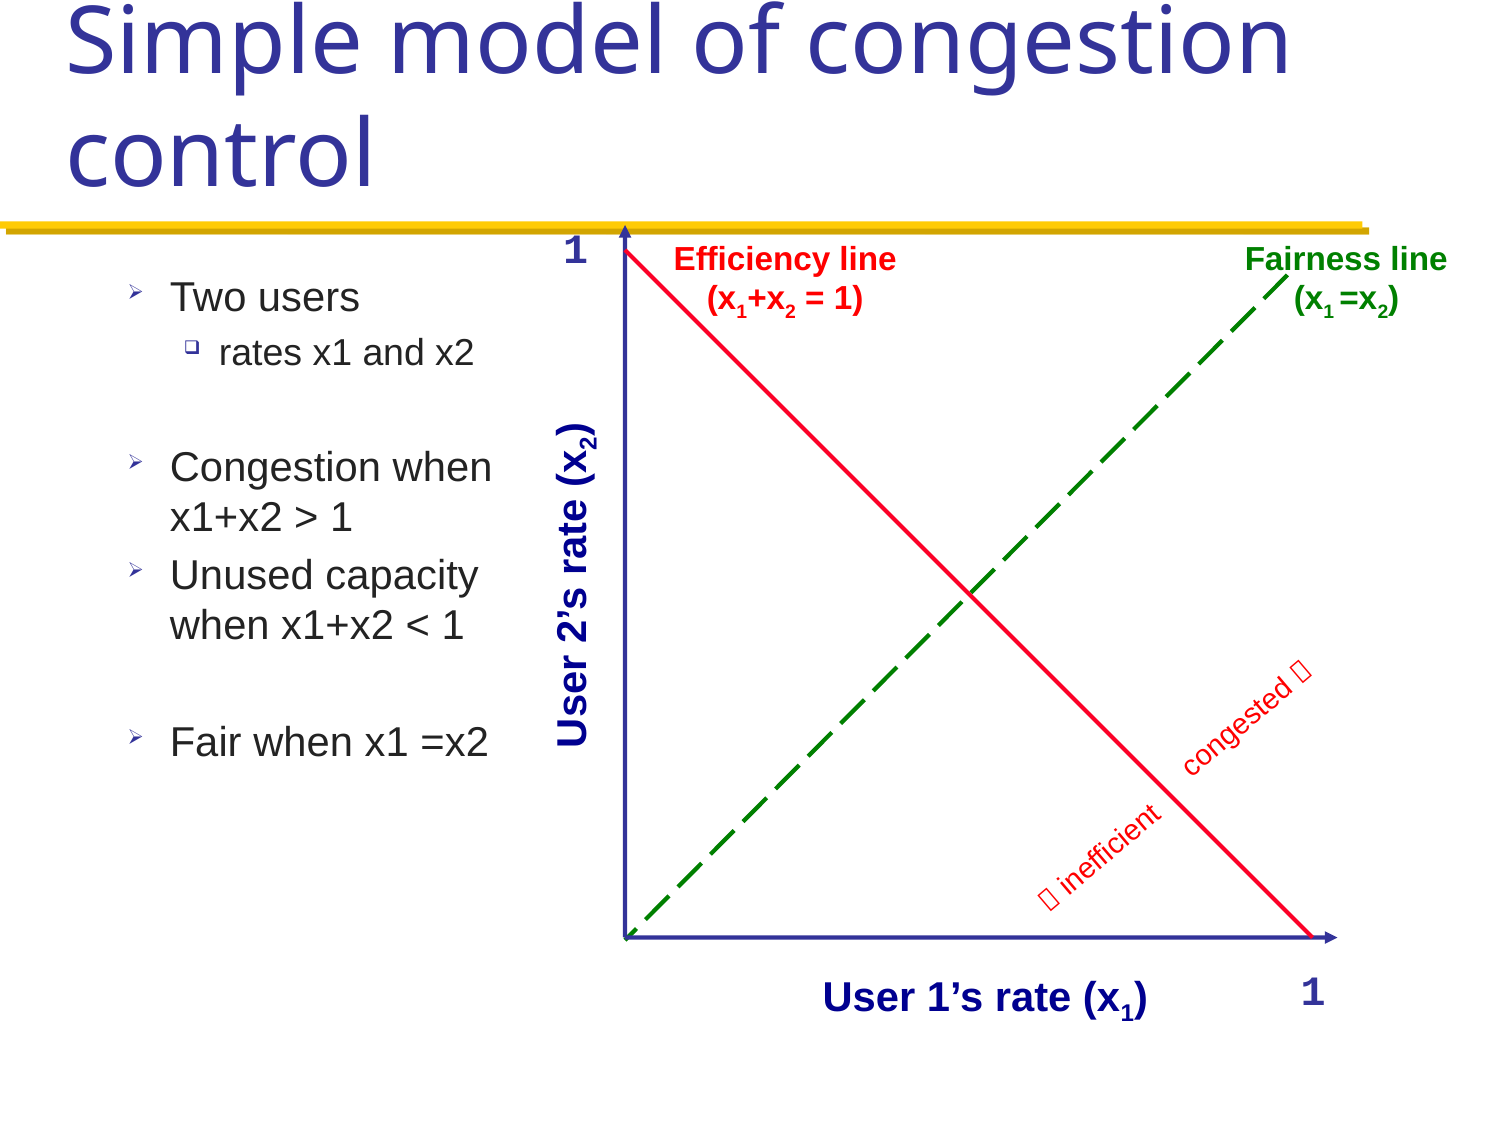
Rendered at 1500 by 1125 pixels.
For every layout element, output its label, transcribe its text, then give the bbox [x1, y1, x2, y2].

text_box  inefficient [1013, 779, 1183, 933]
text_box 1 [1285, 955, 1341, 1021]
text_box 1 [548, 214, 603, 280]
text_box Efficiency line (x1+x2 = 1) [645, 229, 925, 375]
title Simple model of congestion control [49, 24, 1451, 213]
text_box User 1’s rate (x1) [807, 962, 1163, 1034]
text_box User 2’s rate (x2) [537, 407, 609, 764]
text_box [1313, 931, 1338, 944]
text_box Fairness line (x1 =x2) [1192, 229, 1500, 330]
list Two users rates x1 and x2 Congestion when x1+x2 > 1 Unused capacity when x1+x2 < 1 Fair when x1 =x2 [112, 262, 575, 988]
text_box [618, 224, 632, 937]
text_box congested  [1156, 636, 1334, 799]
